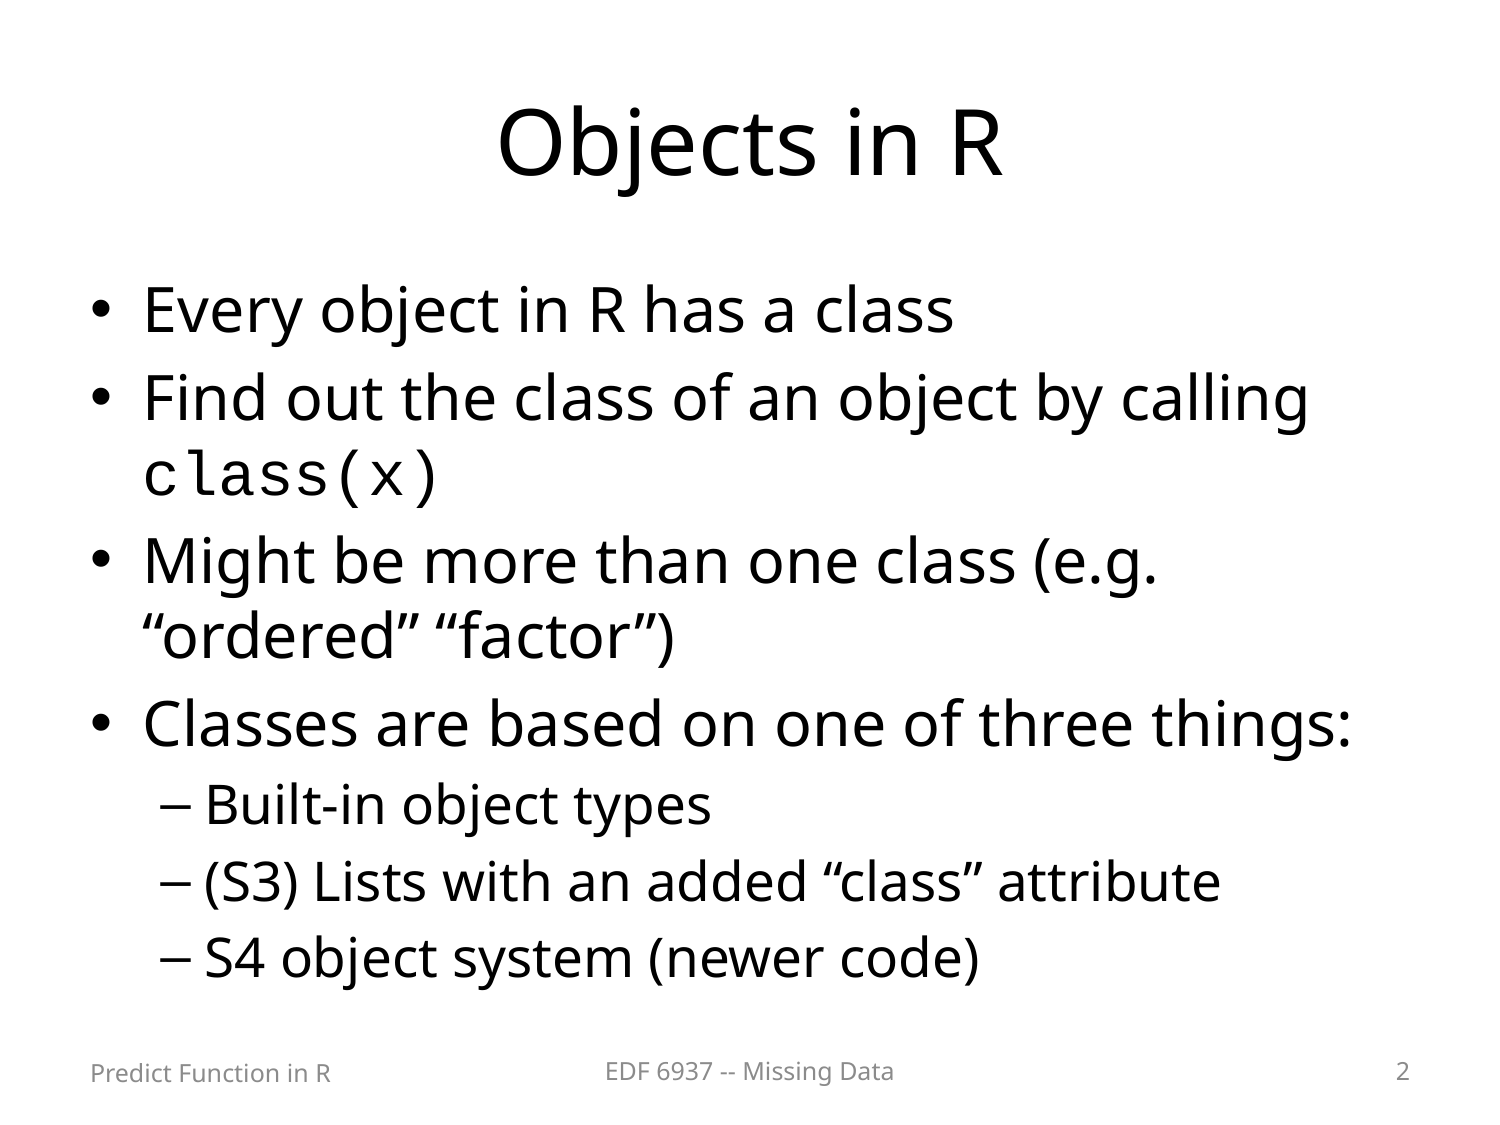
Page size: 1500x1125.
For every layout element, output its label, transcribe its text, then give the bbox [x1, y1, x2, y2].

footer EDF 6937 -- Missing Data [512, 1042, 988, 1103]
slide_number Predict Function in R [75, 1042, 425, 1103]
slide_number 2 [1074, 1042, 1425, 1103]
list Every object in R has a class Find out the class of an object by calling class(x) Might be more than one class (e.g. “ordered” “factor”) Classes are based on one of three things: Built-in object types (S3) Lists with an added “class” attribute S4 object system (newer code) [75, 262, 1425, 1005]
title Objects in R [75, 45, 1425, 233]
